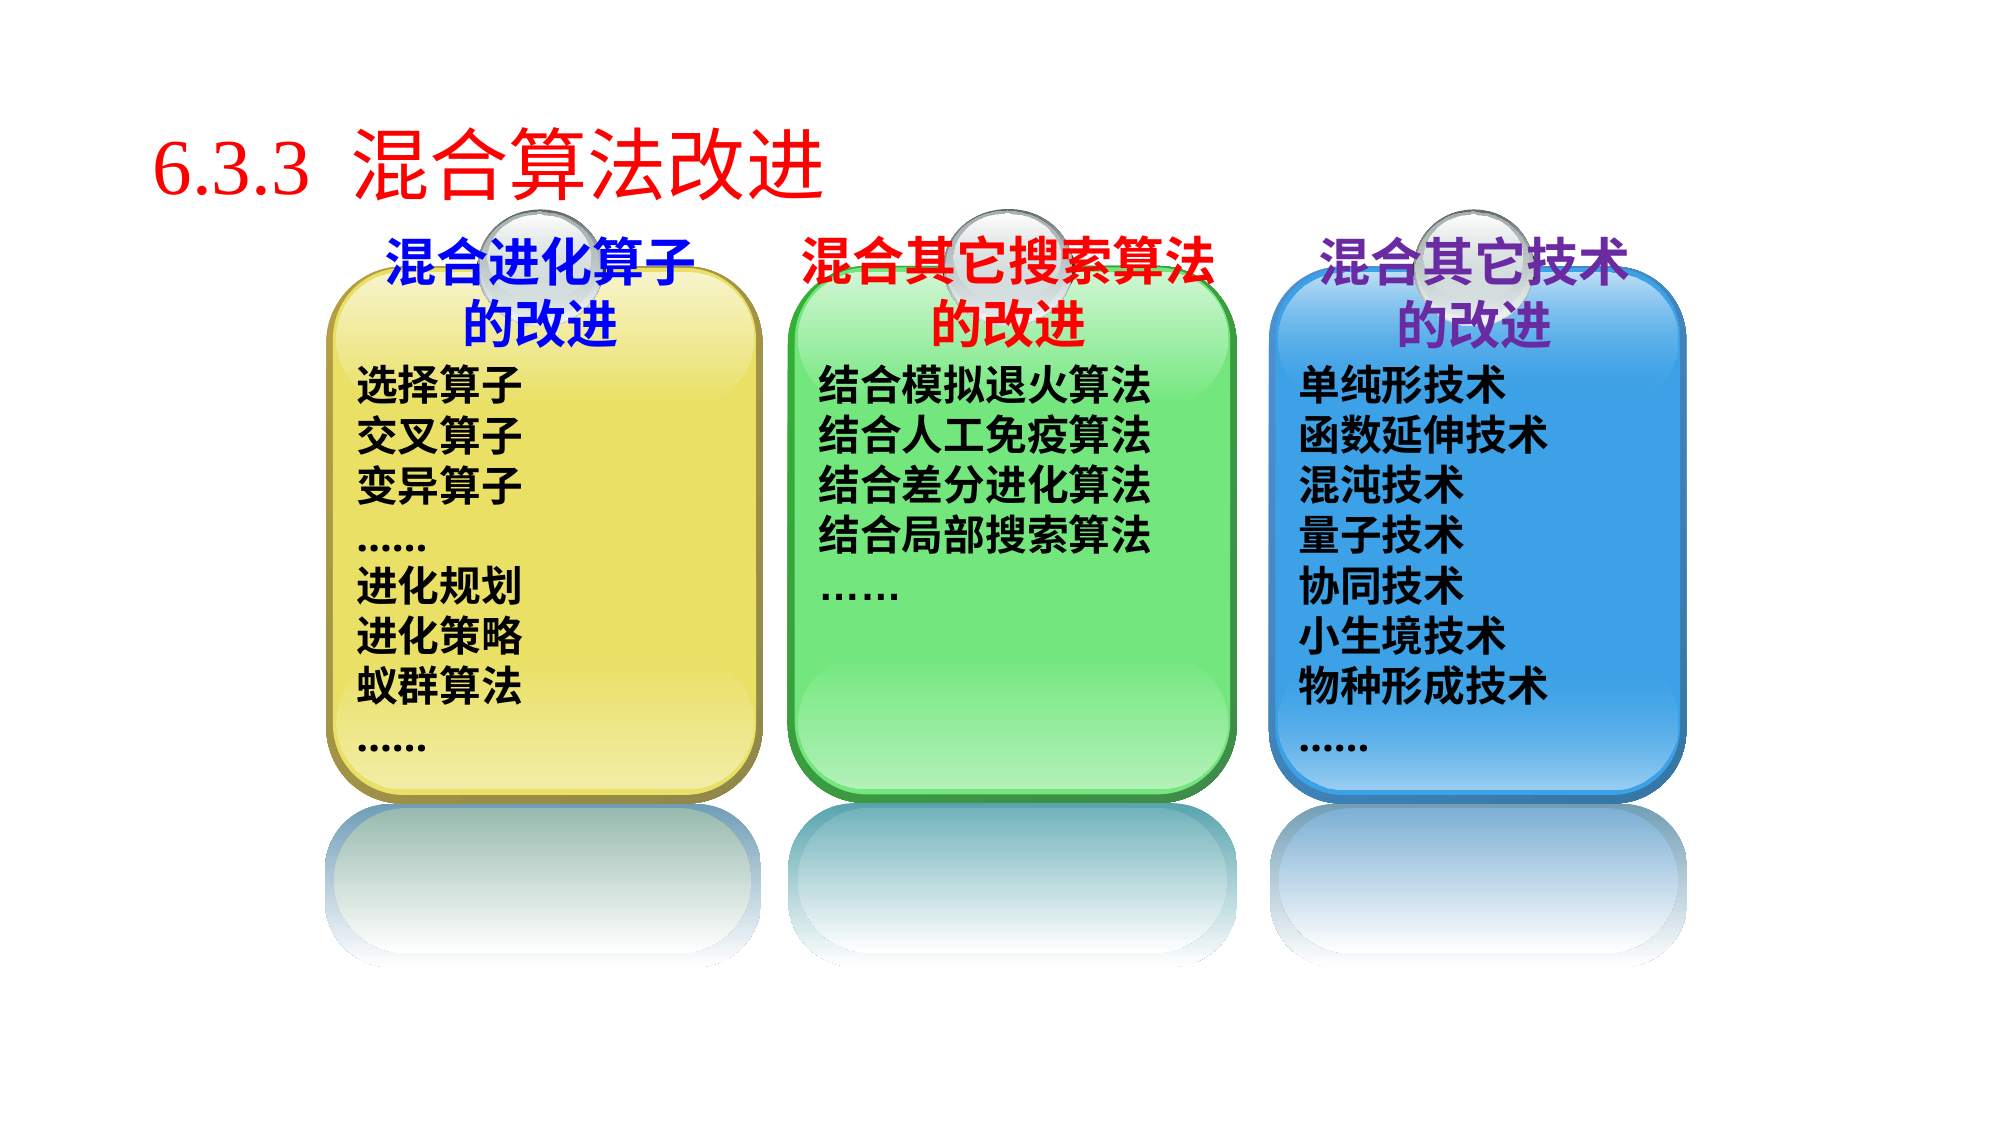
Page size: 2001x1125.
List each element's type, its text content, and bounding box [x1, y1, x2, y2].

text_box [783, 208, 1238, 967]
title 6.3.3 混合算法改进 [137, 59, 1863, 278]
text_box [324, 209, 763, 968]
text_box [1268, 209, 1688, 968]
